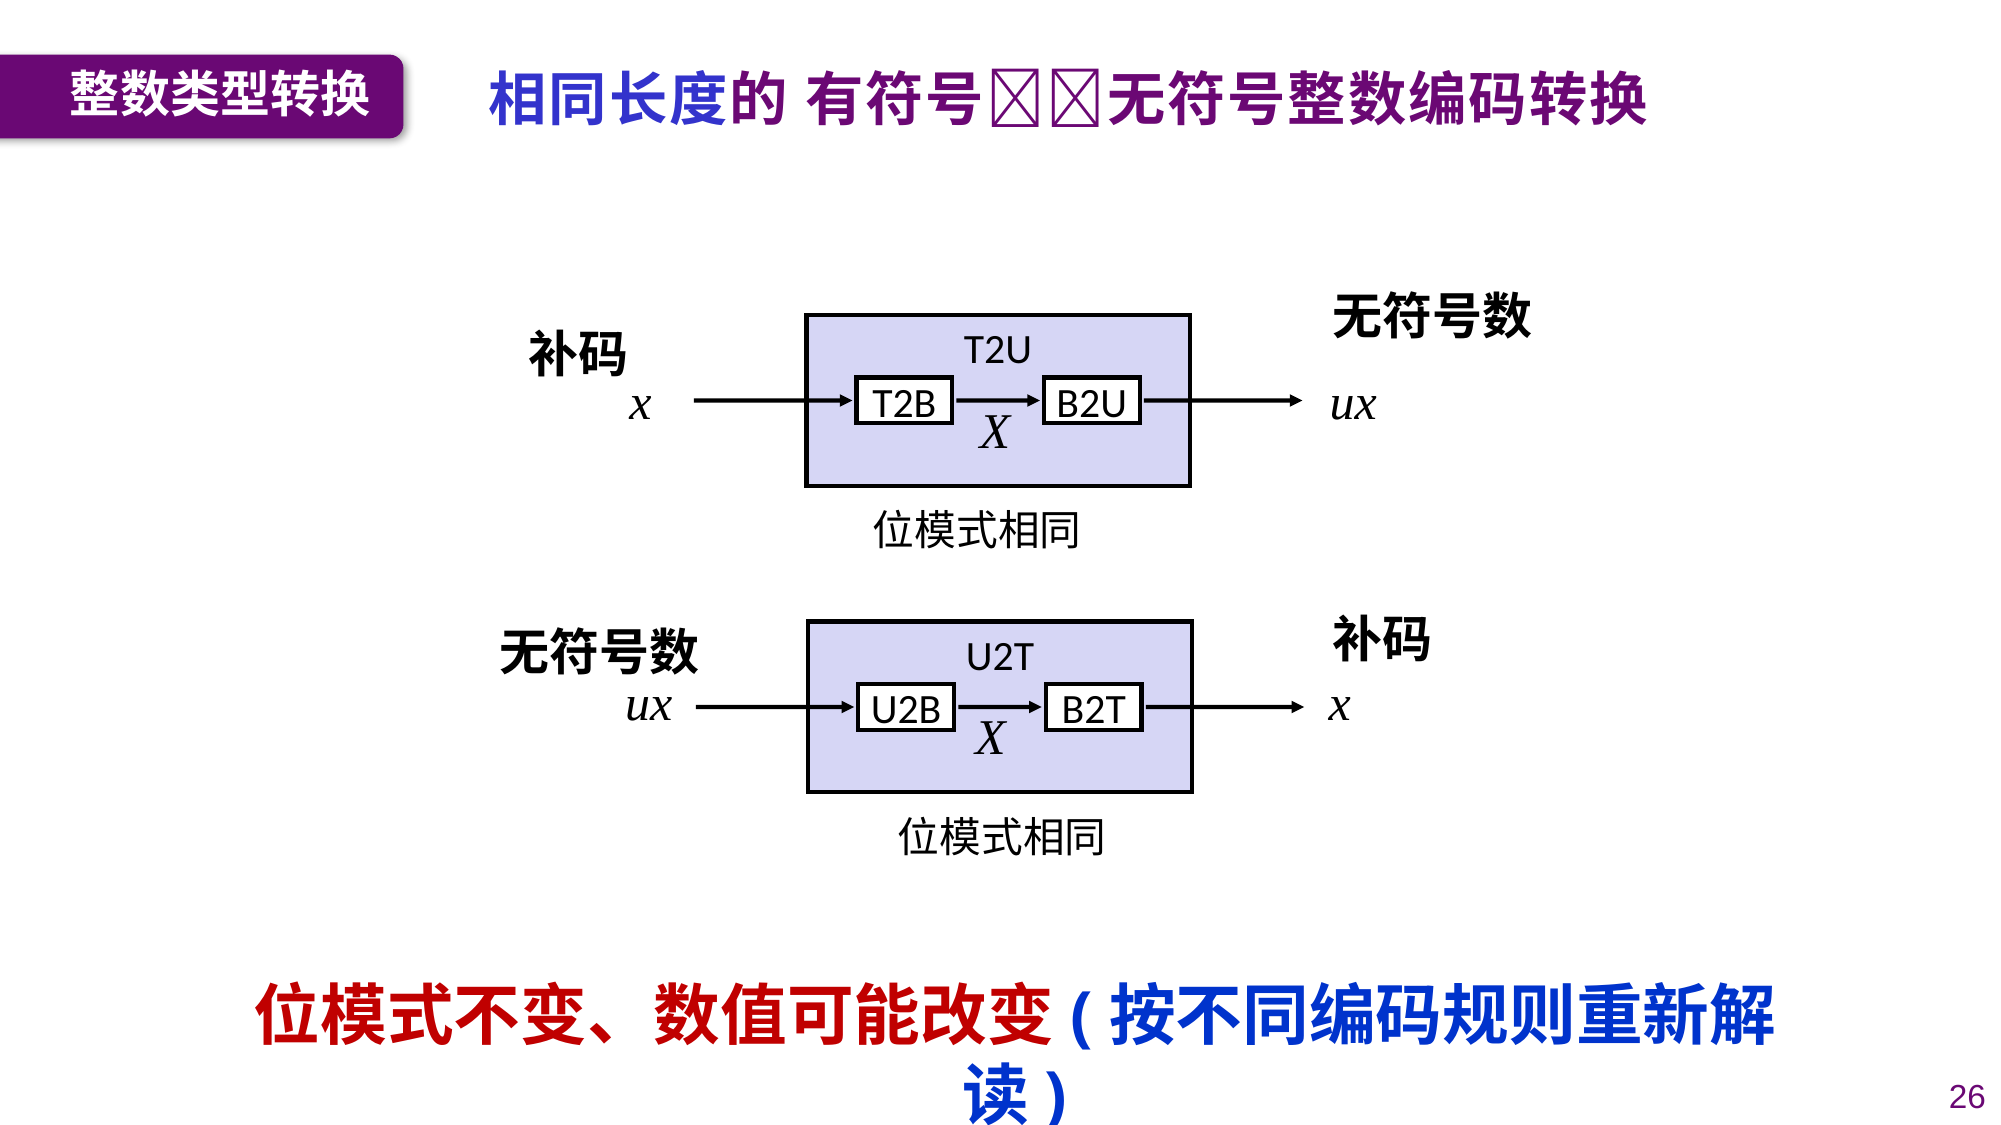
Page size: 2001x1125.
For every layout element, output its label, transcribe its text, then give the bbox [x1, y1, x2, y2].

text_box 位模式不变、数值可能改变(按不同编码规则重新解读) [201, 963, 1830, 1125]
text_box U2T [808, 621, 1192, 793]
text_box 位模式相同 [883, 803, 1122, 868]
slide_number 26 [1918, 1065, 2000, 1125]
text_box 无符号数 [484, 612, 715, 688]
text_box T2U [806, 315, 1190, 486]
text_box [1145, 700, 1305, 714]
text_box x [1313, 662, 1366, 738]
text_box [695, 700, 855, 714]
text_box X [960, 697, 1021, 772]
text_box [1021, 700, 1042, 714]
text_box B2T [1045, 683, 1142, 730]
text_box [693, 394, 853, 407]
text_box 整数类型转换 [55, 54, 404, 138]
text_box 位模式相同 [762, 496, 1192, 562]
text_box U2B [858, 683, 955, 730]
text_box 补码 [1317, 600, 1448, 675]
text_box [0, 54, 393, 139]
text_box [1026, 394, 1040, 407]
text_box T2B [856, 377, 953, 424]
text_box B2U [1044, 377, 1140, 424]
text_box ux [1314, 362, 1392, 438]
text_box 补码 [513, 314, 644, 390]
text_box X [964, 391, 1026, 466]
text_box ux [610, 662, 688, 738]
text_box 相同长度的 有符号无符号整数编码转换 [472, 52, 1665, 141]
text_box x [614, 362, 667, 438]
text_box 无符号数 [1317, 277, 1548, 352]
text_box [1143, 394, 1303, 407]
